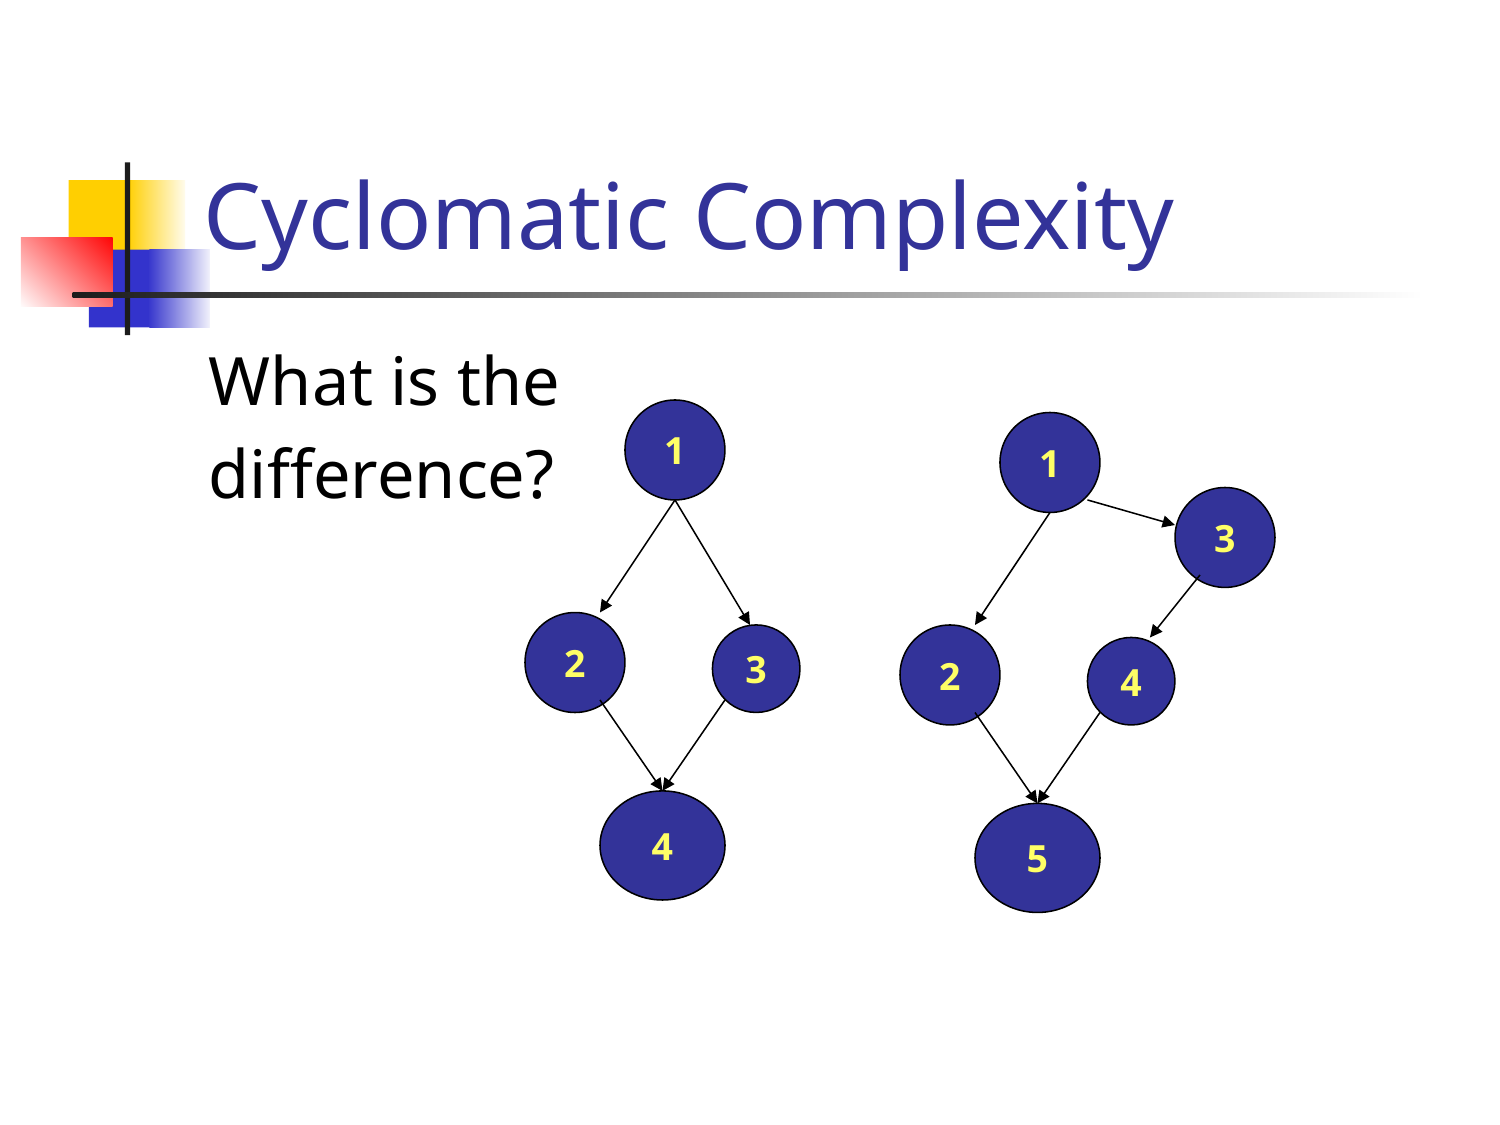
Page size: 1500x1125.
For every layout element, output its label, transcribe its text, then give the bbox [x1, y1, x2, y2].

text_box 1 [999, 412, 1100, 513]
text_box 1 [624, 399, 725, 500]
text_box 3 [712, 624, 800, 713]
text_box [674, 499, 751, 625]
text_box 2 [900, 624, 1000, 725]
text_box [975, 512, 1051, 625]
text_box 3 [1175, 487, 1276, 588]
text_box 4 [1087, 637, 1175, 725]
text_box 2 [525, 612, 625, 713]
text_box [1149, 574, 1201, 638]
list What is the difference? [193, 331, 1469, 1006]
text_box [1087, 499, 1175, 528]
title Cyclomatic Complexity [188, 35, 1468, 275]
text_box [599, 699, 726, 901]
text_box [974, 712, 1101, 913]
text_box [600, 501, 675, 613]
